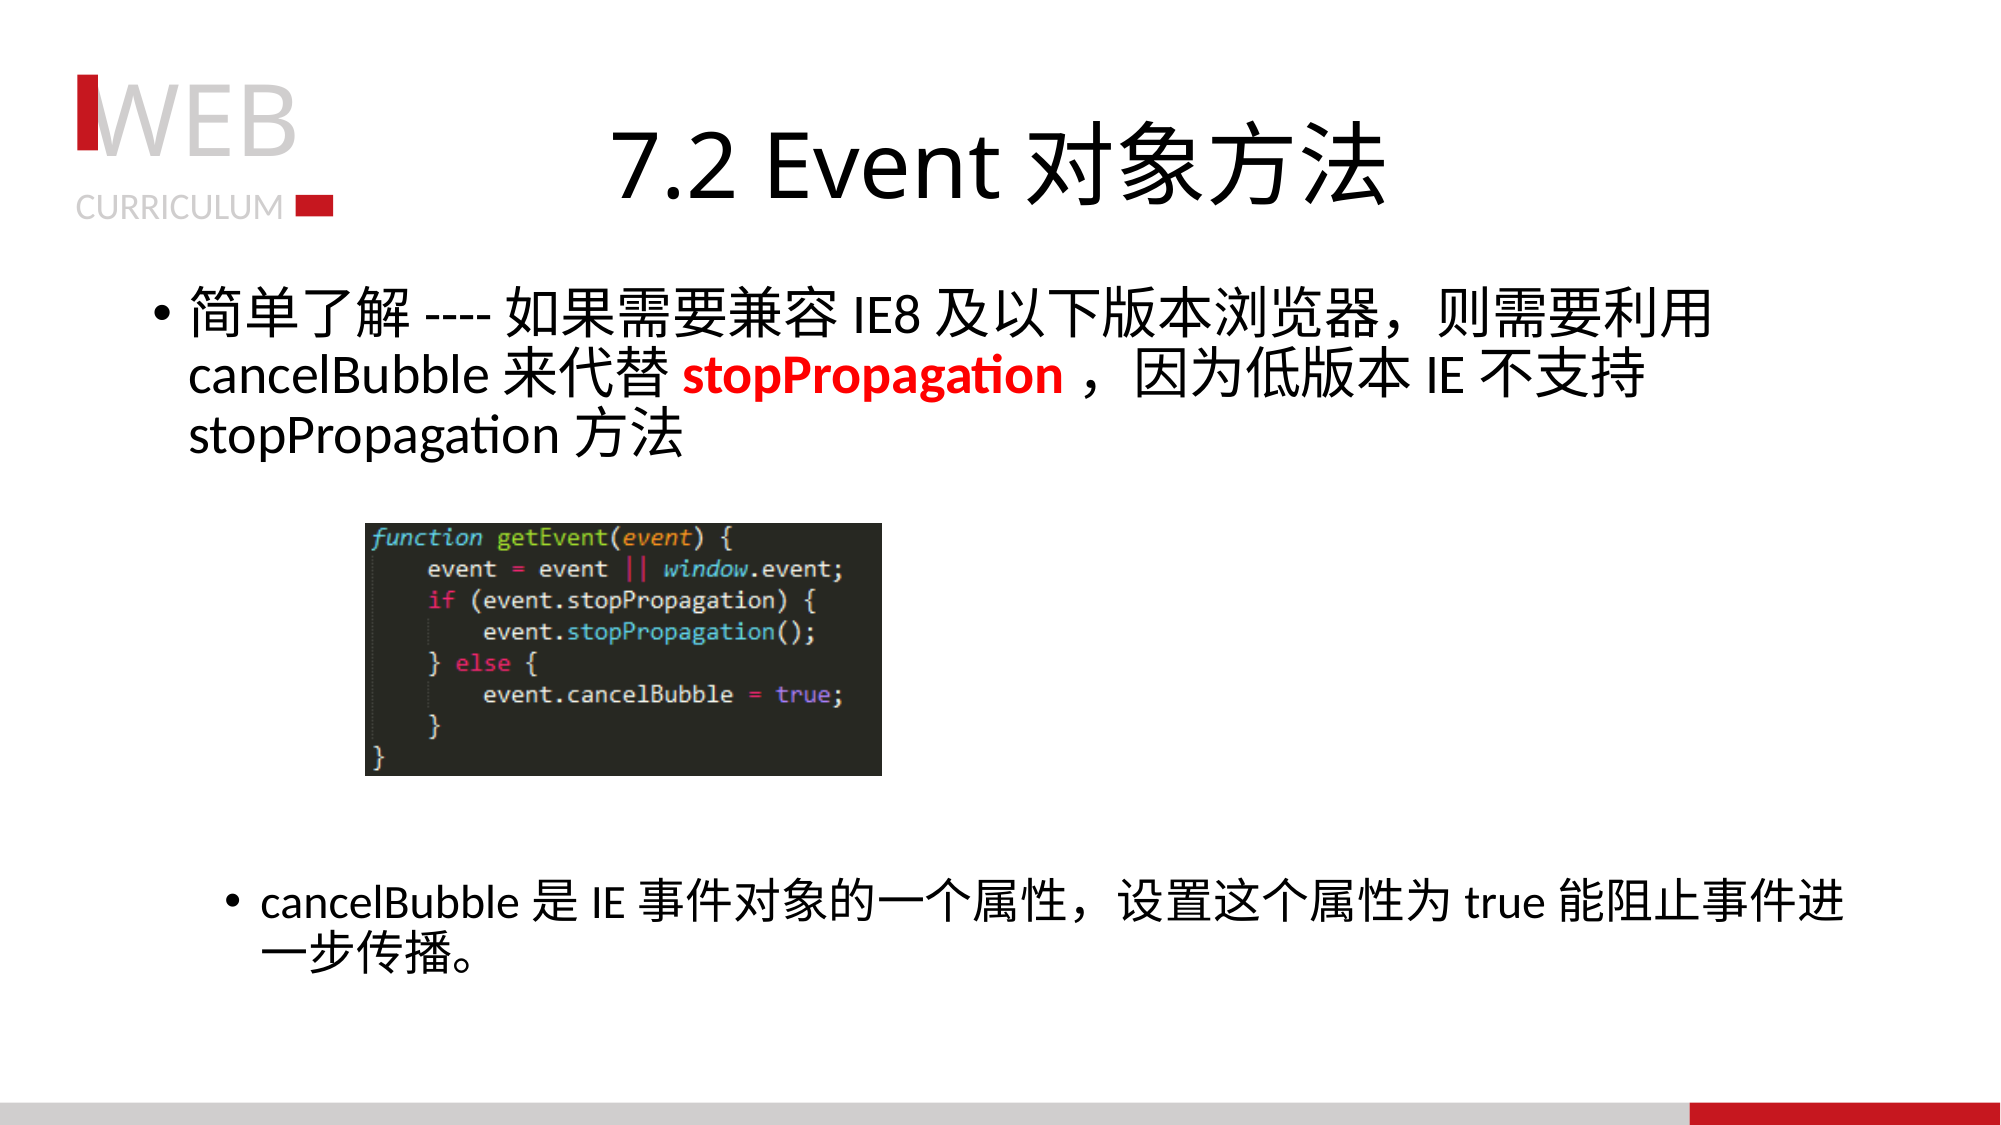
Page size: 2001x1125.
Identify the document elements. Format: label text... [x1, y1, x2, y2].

title 7.2 Event对象方法 [137, 59, 1863, 277]
list 简单了解----如果需要兼容IE8及以下版本浏览器，则需要利用cancelBubble来代替stopPropagation，因为低版本IE不支持stopPropagation方法 cancelBubble是IE事件对象的一个属性，设置这个属性为true能阻止事件进一步传播。 [137, 277, 1863, 992]
picture [365, 523, 882, 776]
